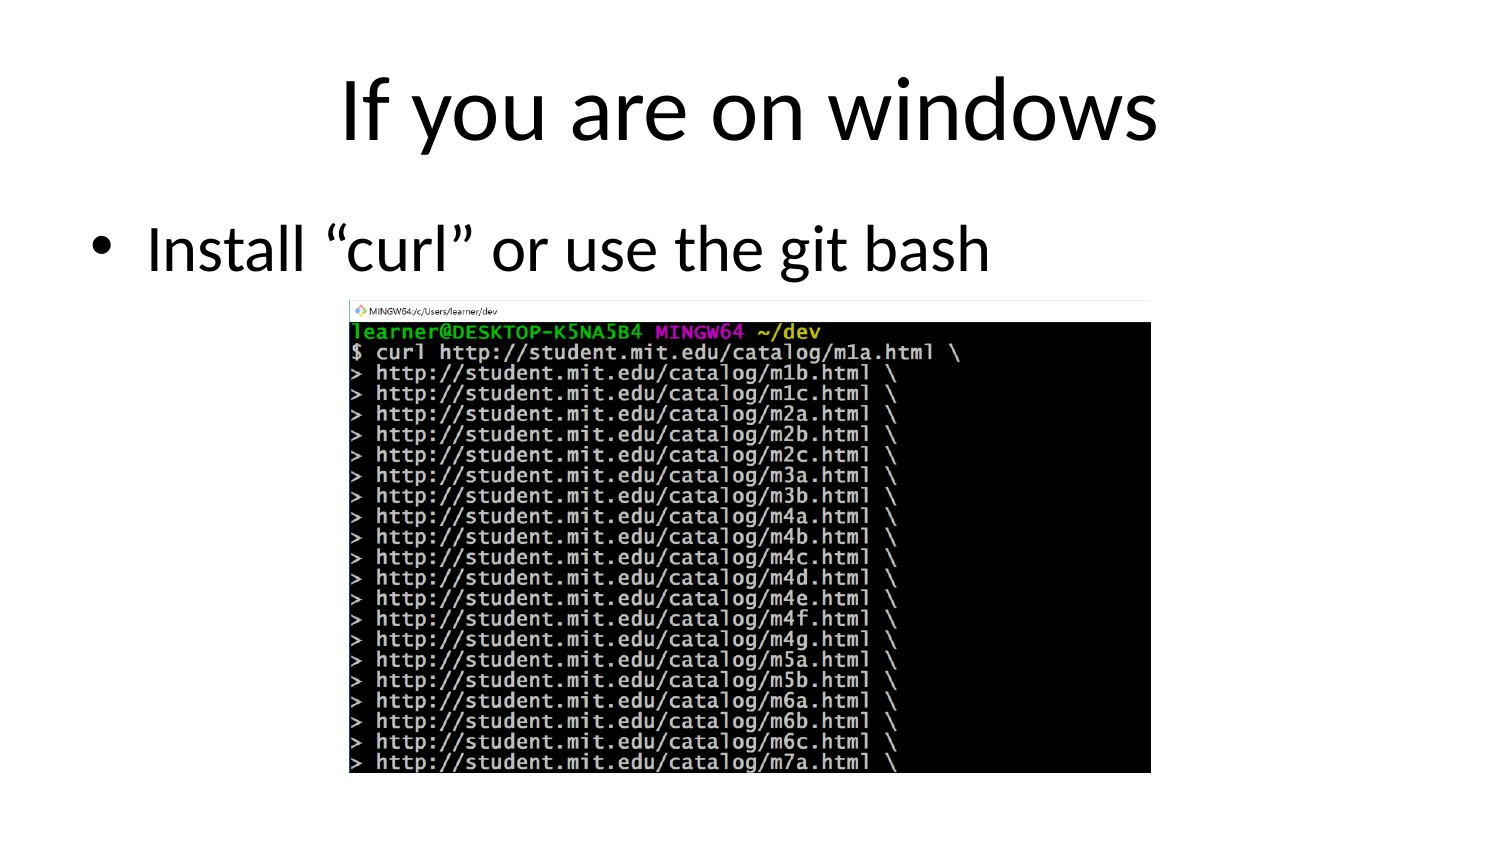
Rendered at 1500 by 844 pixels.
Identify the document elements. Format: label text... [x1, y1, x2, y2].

picture [348, 300, 1152, 773]
list Install “curl” or use the git bash [75, 196, 1425, 754]
title If you are on windows [75, 33, 1425, 175]
